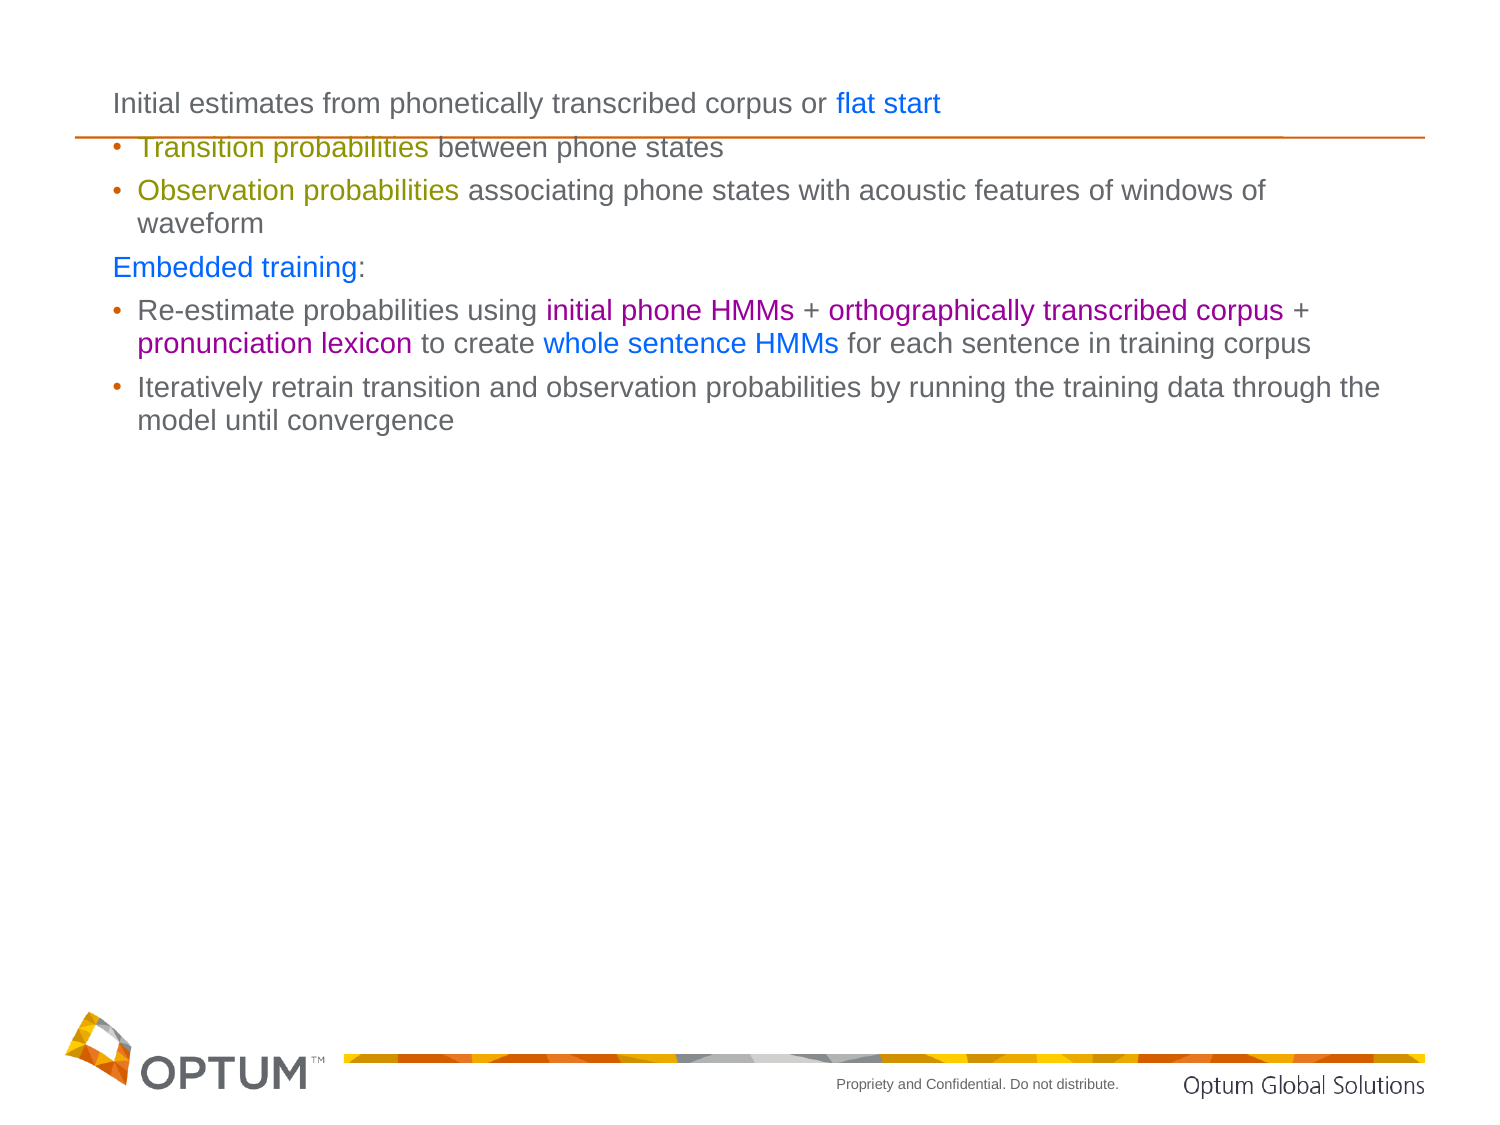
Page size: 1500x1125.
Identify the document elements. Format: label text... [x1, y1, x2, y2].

picture [62, 1009, 327, 1092]
picture [1184, 1075, 1424, 1099]
picture [343, 1054, 1425, 1063]
list Initial estimates from phonetically transcribed corpus or flat start Transition probabilities between phone states Observation probabilities associating phone states with acoustic features of windows of waveform Embedded training: Re-estimate probabilities using initial phone HMMs + orthographically transcribed corpus + pronunciation lexicon to create whole sentence HMMs for each sentence in training corpus Iteratively retrain transition and observation probabilities by running the training data through the model until convergence [112, 87, 1388, 1000]
